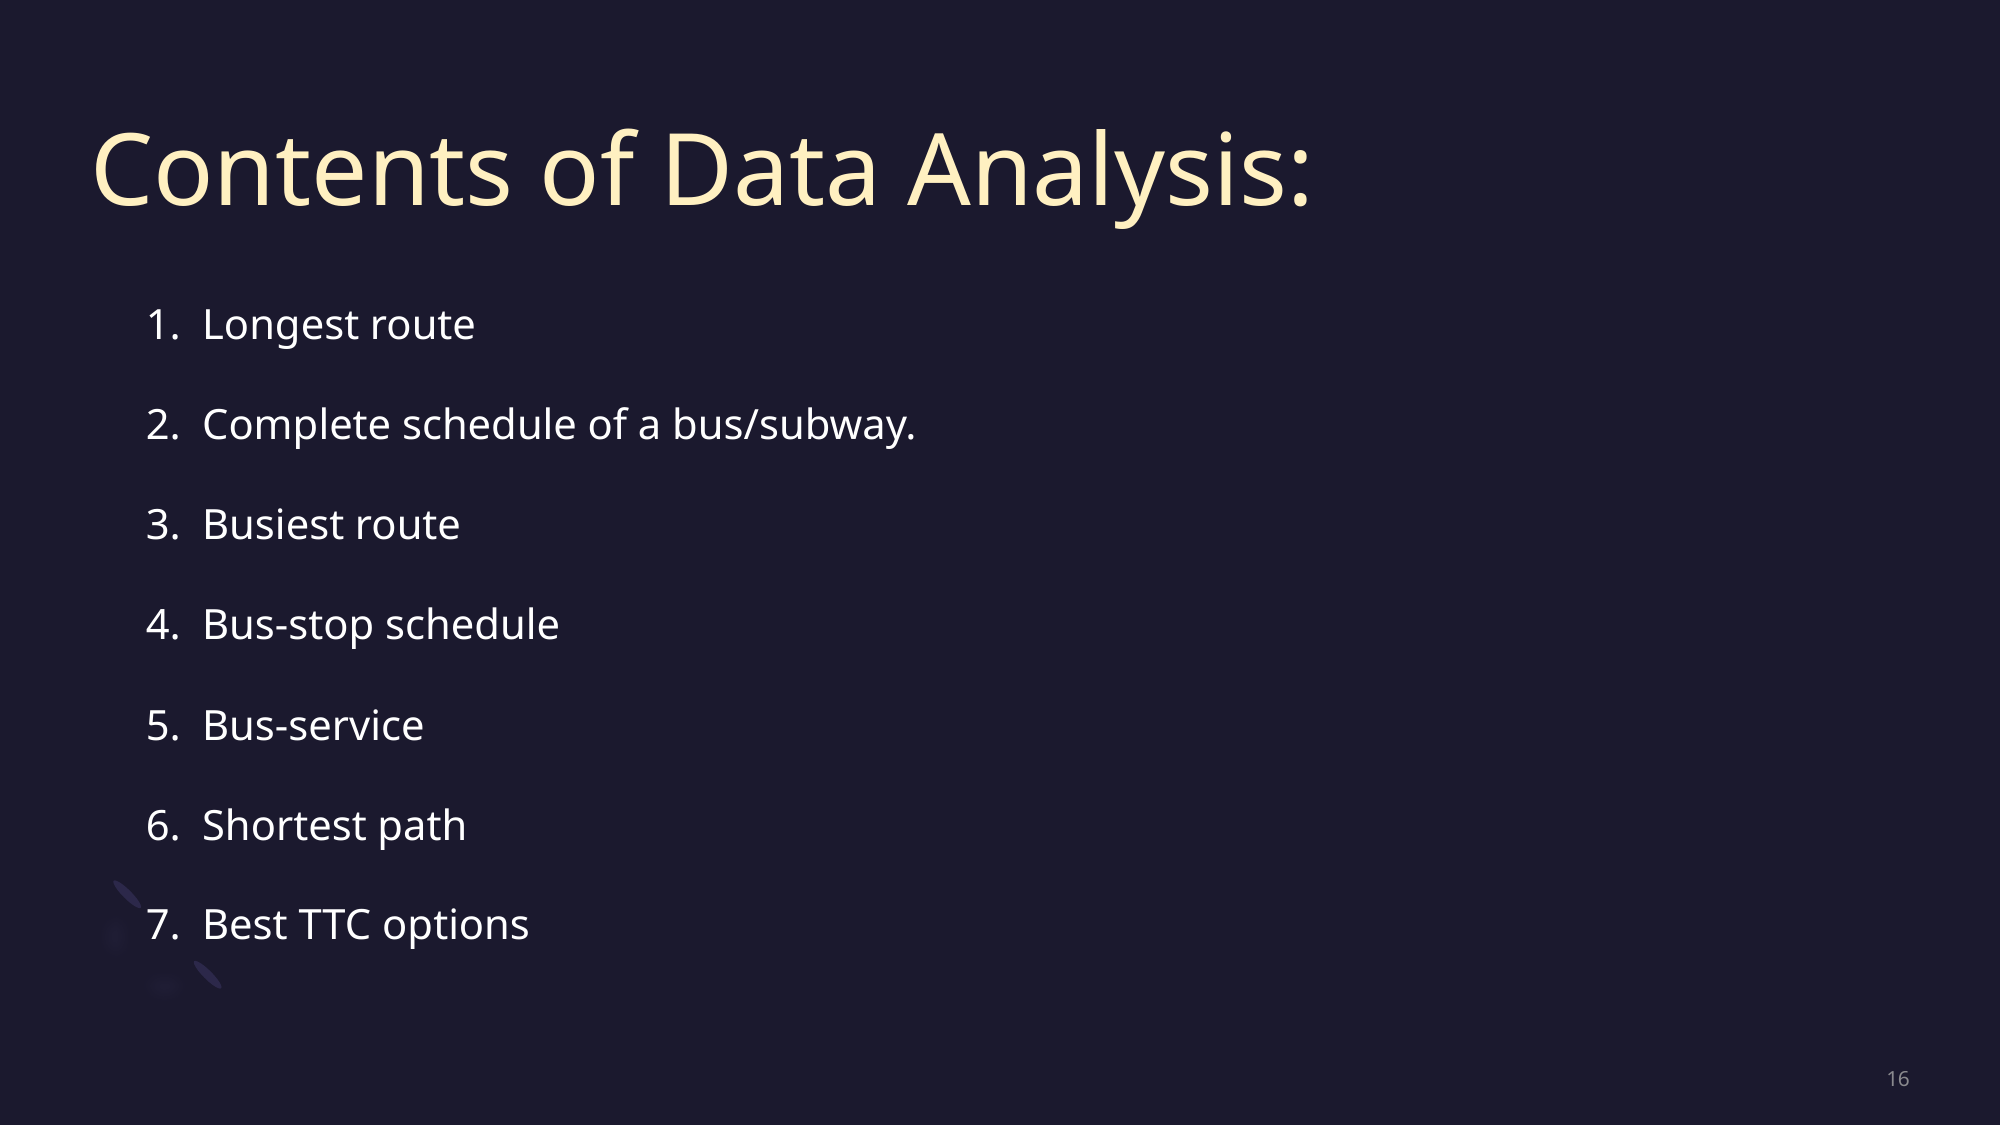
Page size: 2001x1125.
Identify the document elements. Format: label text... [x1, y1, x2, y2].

text_box Longest route Complete schedule of a bus/subway. Busiest route Bus-stop schedule Bus-service Shortest path Best TTC options [131, 290, 1910, 1125]
title Contents of Data Analysis: [90, 118, 1910, 238]
